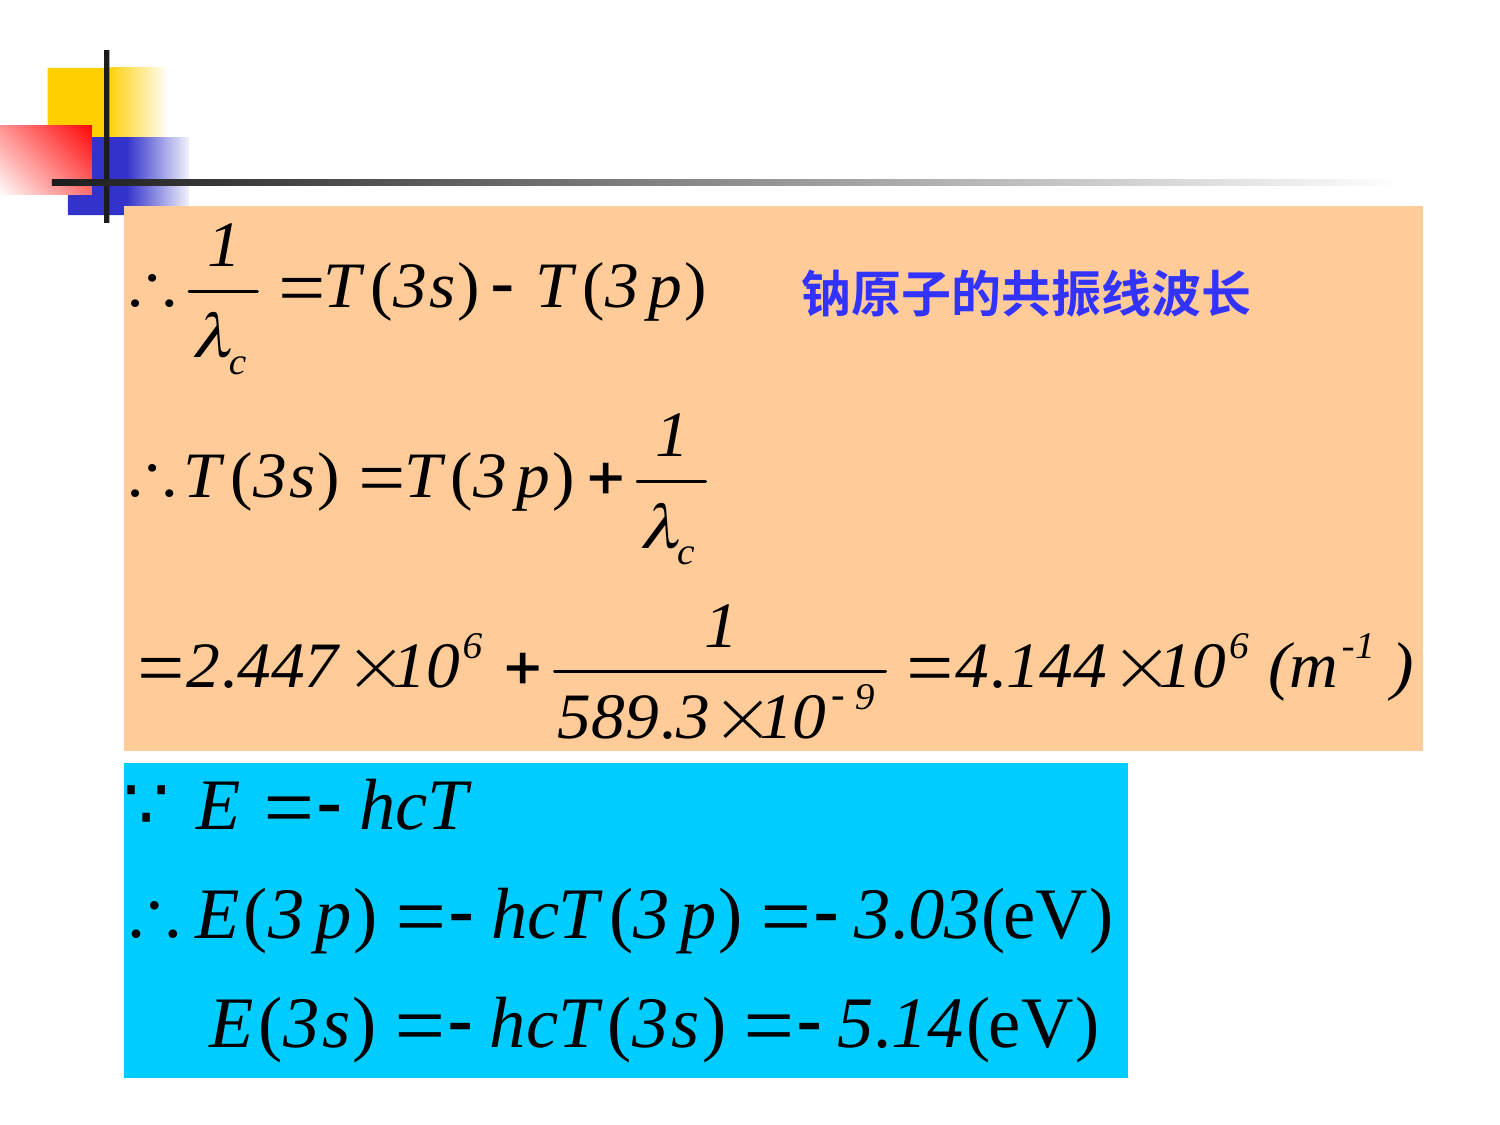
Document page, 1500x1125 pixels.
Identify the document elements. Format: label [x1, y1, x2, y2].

list [123, 763, 1129, 1078]
list [123, 205, 1424, 752]
